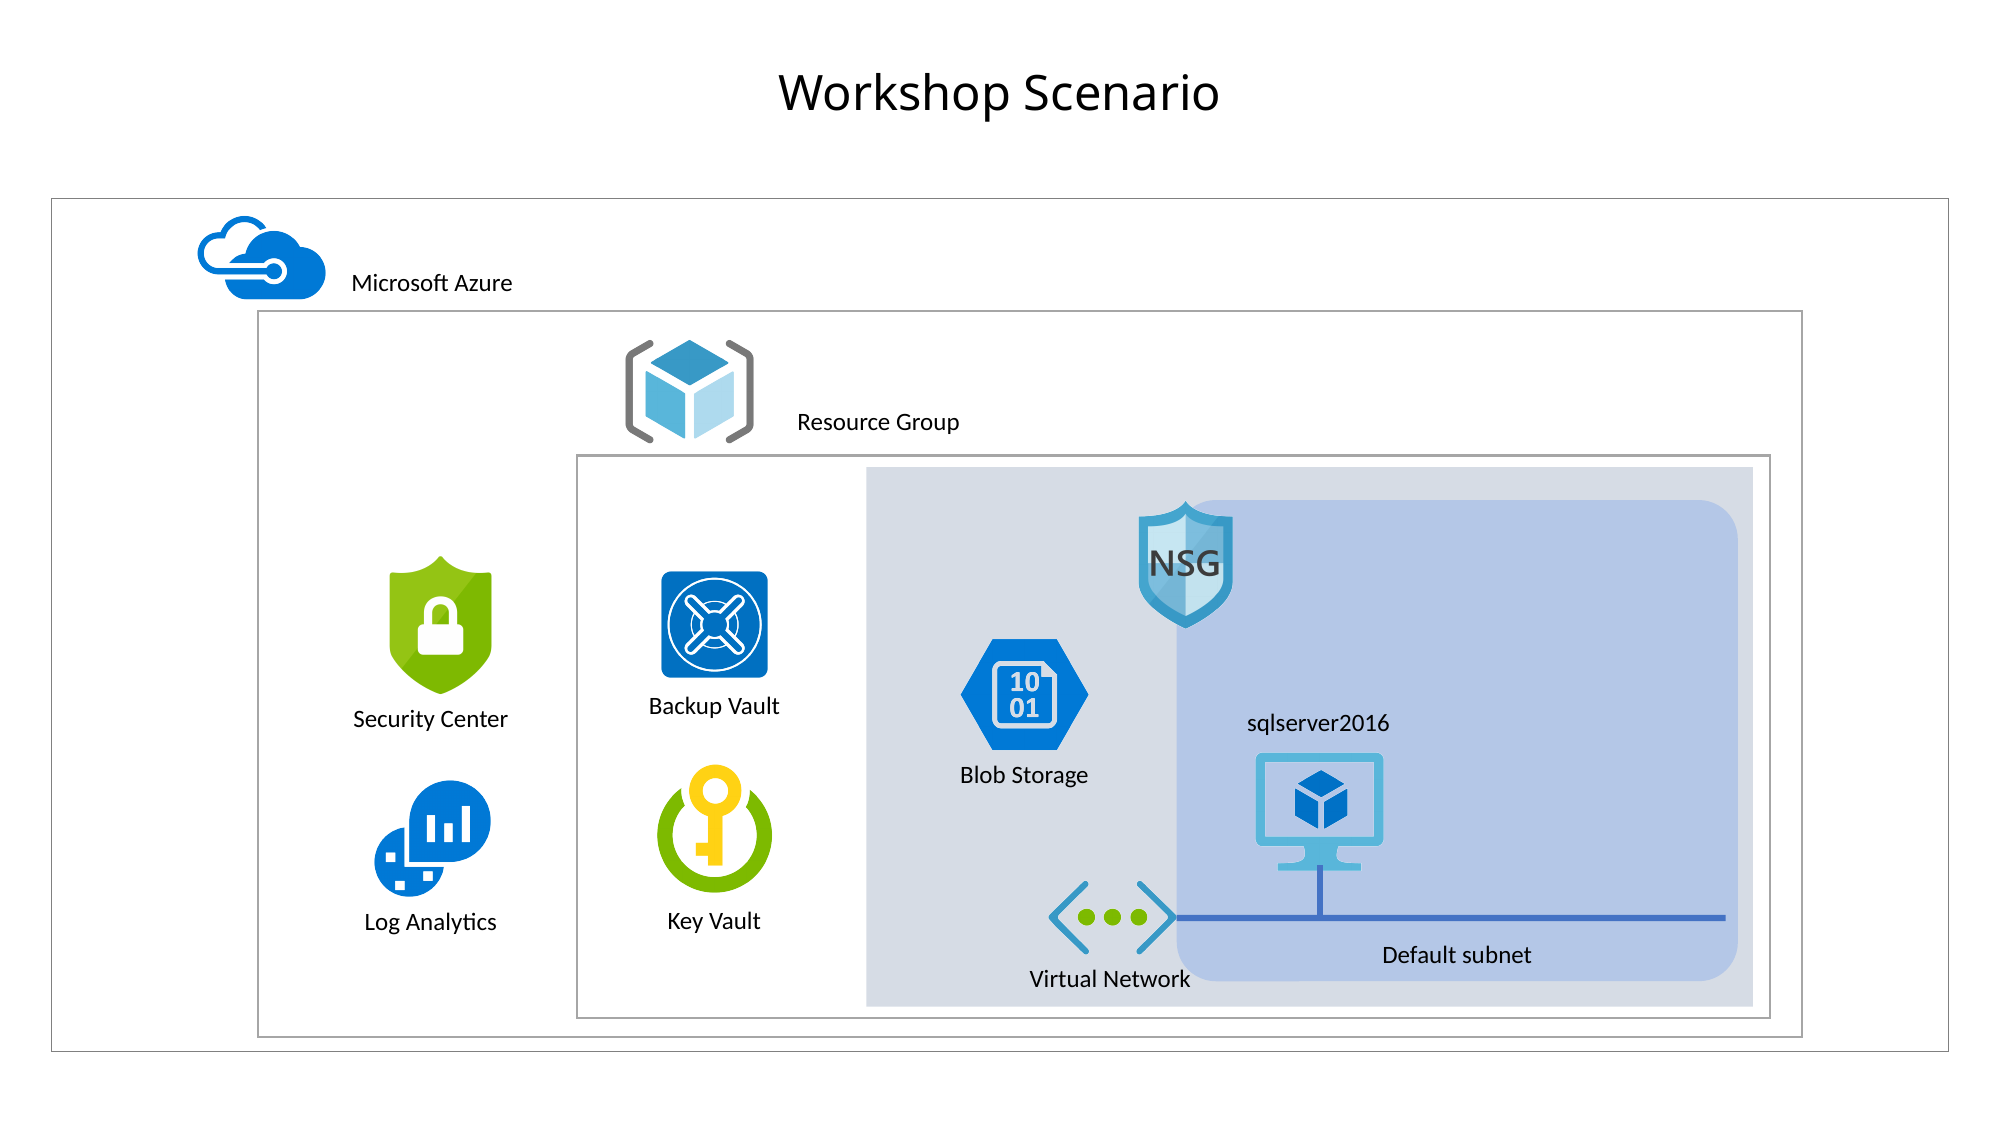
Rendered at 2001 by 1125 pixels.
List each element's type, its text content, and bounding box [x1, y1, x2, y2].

picture [374, 780, 491, 897]
picture [197, 193, 326, 322]
text_box [257, 310, 1803, 1038]
text_box Blob Storage [945, 751, 1104, 797]
text_box Key Vault [652, 897, 777, 943]
text_box Microsoft Azure [336, 259, 529, 304]
text_box Workshop Scenario [51, 59, 1949, 128]
text_box Default subnet [1367, 931, 1548, 977]
text_box [51, 128, 1949, 199]
picture [1048, 853, 1177, 982]
text_box Security Center [338, 695, 524, 740]
picture [650, 764, 779, 893]
picture [661, 571, 768, 678]
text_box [1231, 698, 1407, 918]
picture [1121, 500, 1250, 629]
text_box Backup Vault [634, 681, 796, 727]
text_box [576, 454, 1771, 1019]
text_box Virtual Network [1014, 955, 1206, 1000]
text_box [51, 199, 1949, 1052]
text_box Resource Group [782, 398, 976, 443]
picture [625, 327, 754, 456]
text_box Log Analytics [349, 898, 513, 944]
picture [369, 556, 509, 695]
picture [960, 630, 1089, 759]
